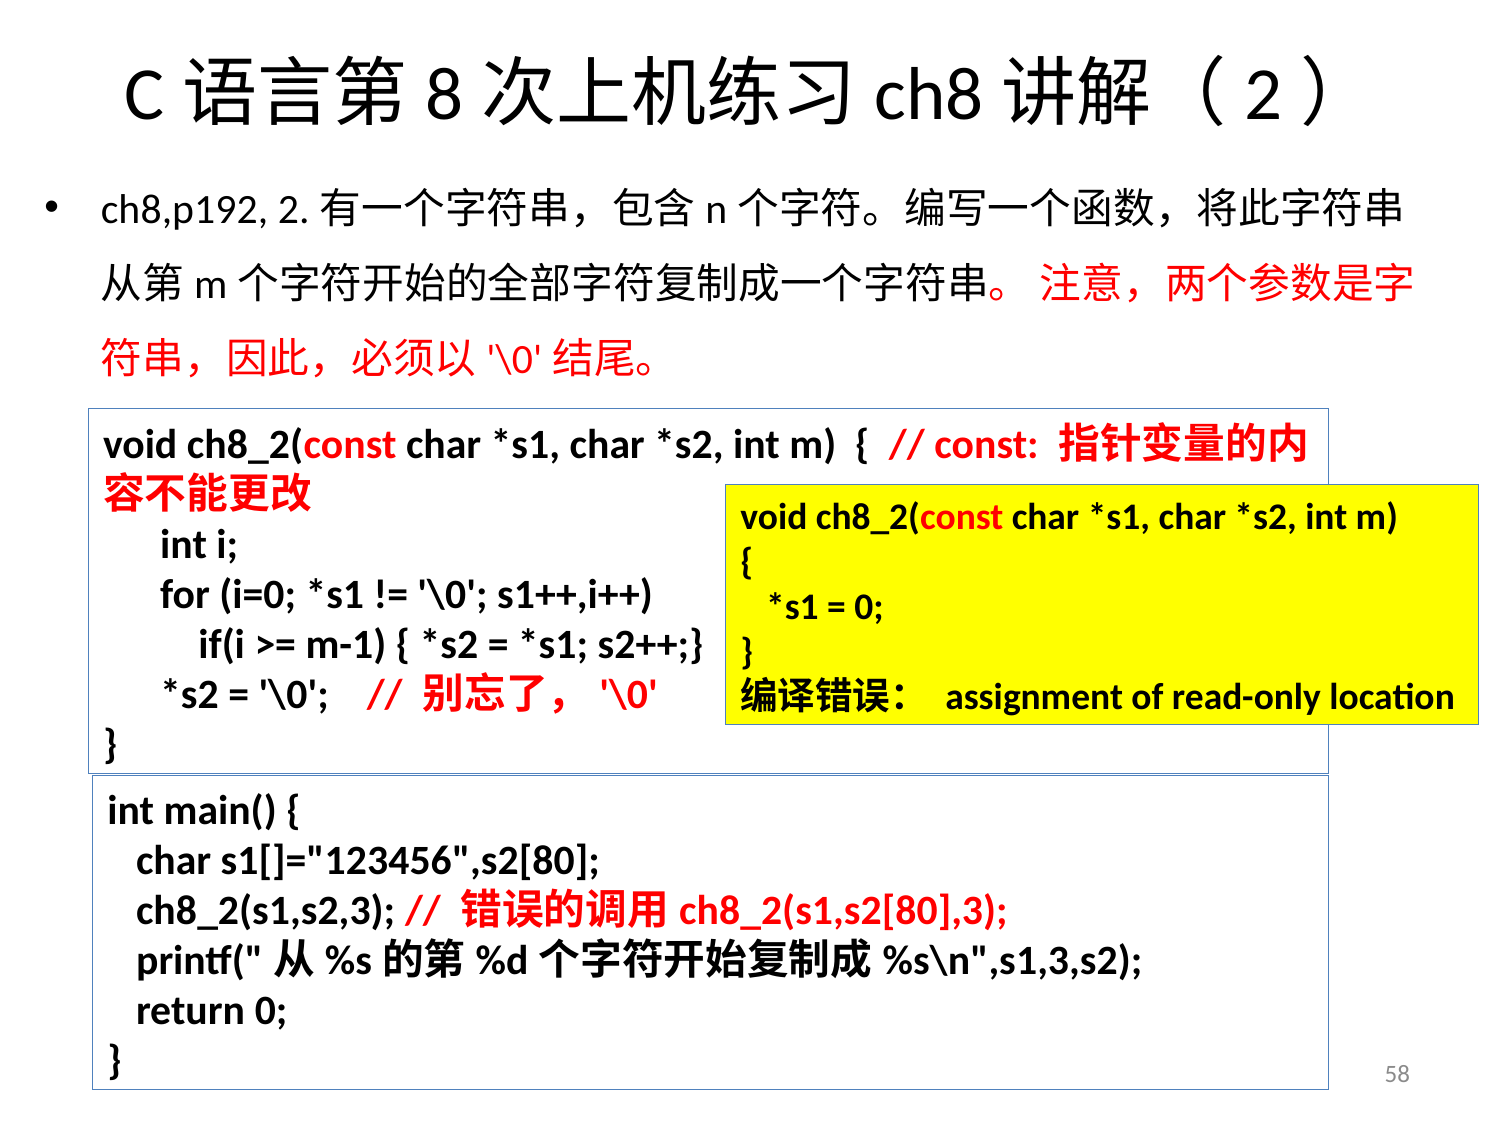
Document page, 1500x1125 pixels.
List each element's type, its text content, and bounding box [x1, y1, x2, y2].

text_box int main() { char s1[]="123456",s2[80]; ch8_2(s1,s2,3); // 错误的调用ch8_2(s1,s2[80],3); printf("从%s的第%d个字符开始复制成%s\n",s1,3,s2); return 0; } [92, 775, 1329, 1090]
title C语言第8次上机练习ch8讲解（2） [75, 0, 1425, 149]
text_box void ch8_2(const char *s1, char *s2, int m) { // const: 指针变量的内容不能更改 int i; for (i=0; *s1 != '\0'; s1++,i++) if(i >= m-1) { *s2 = *s1; s2++;} *s2 = '\0'; // 别忘了，'\0' } [88, 408, 1329, 774]
text_box void ch8_2(const char *s1, char *s2, int m) { *s1 = 0; } 编译错误： assignment of read-only location [725, 484, 1479, 725]
list ch8,p192, 2.有一个字符串，包含n个字符。编写一个函数，将此字符串从第m个字符开始的全部字符复制成一个字符串。 注意，两个参数是字符串，因此，必须以'\0'结尾。 [29, 149, 1447, 386]
slide_number 58 [1074, 1042, 1425, 1103]
